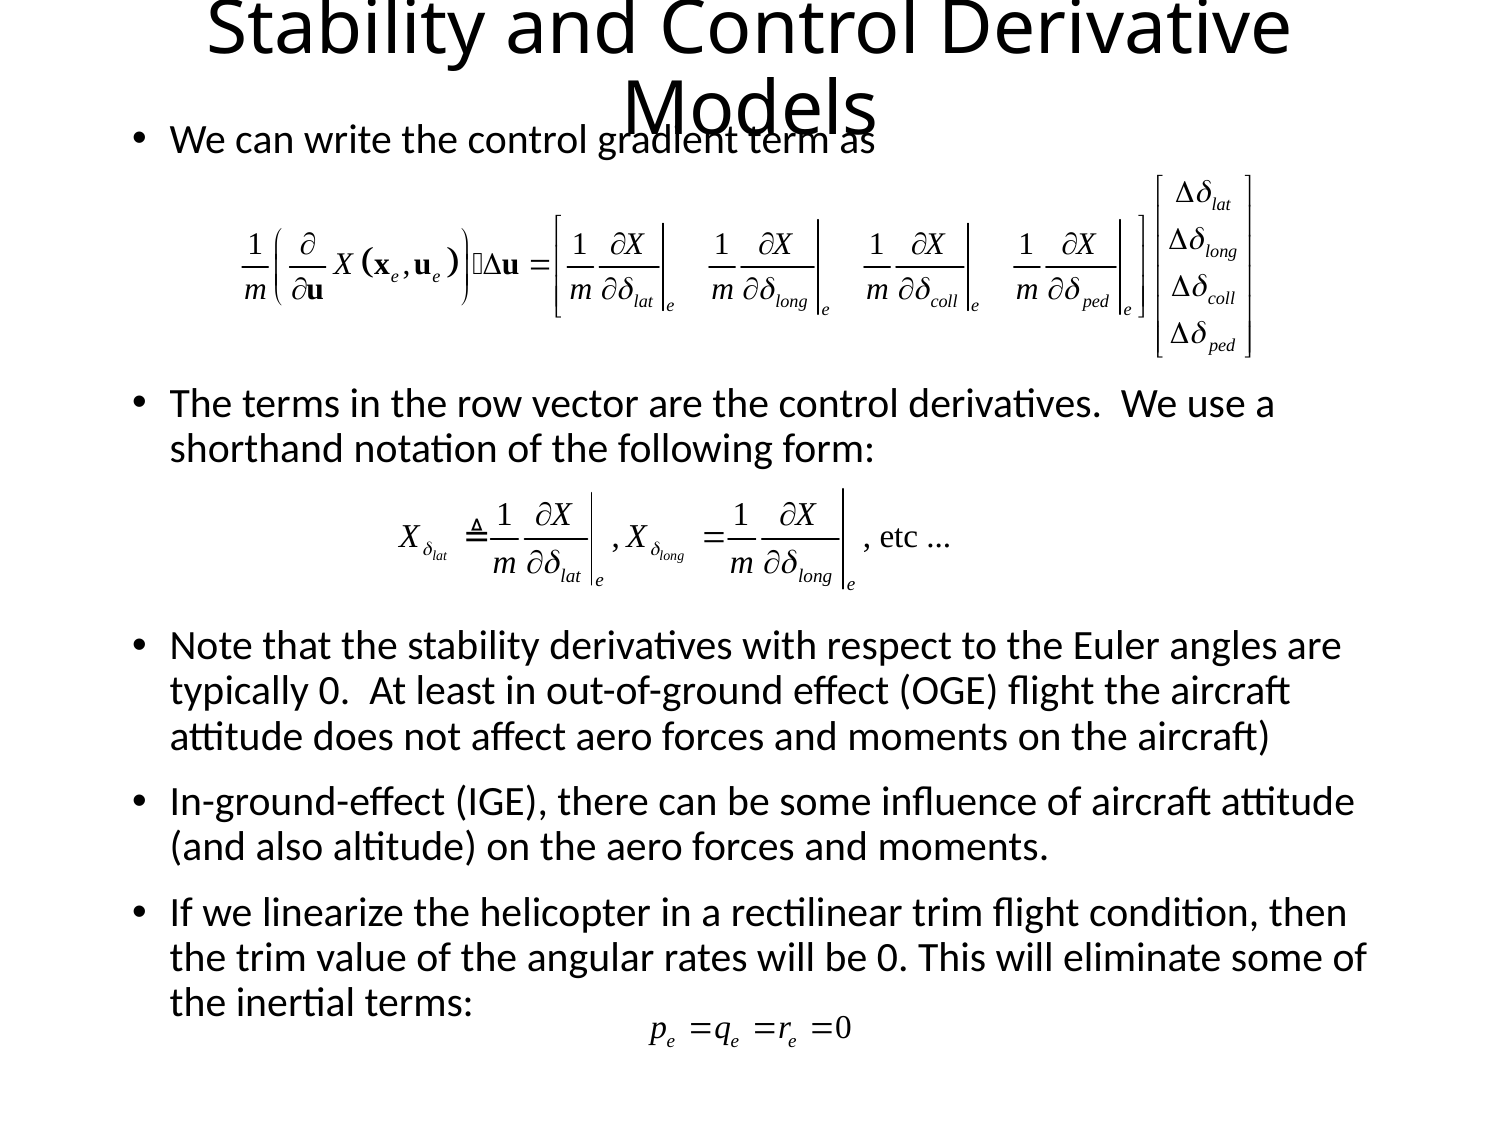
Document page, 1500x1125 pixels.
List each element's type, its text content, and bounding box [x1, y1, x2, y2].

title Stability and Control Derivative Models [103, 30, 1397, 110]
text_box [640, 1005, 860, 1056]
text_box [390, 480, 957, 598]
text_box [235, 167, 1265, 367]
list We can write the control gradient term as The terms in the row vector are the control derivatives. We use a shorthand notation of the following form: Note that the stability derivatives with respect to the Euler angles are typically 0. At least in out-of-ground effect (OGE) flight the aircraft attitude does not affect aero forces and moments on the aircraft) In-ground-effect (IGE), there can be some influence of aircraft attitude (and also altitude) on the aero forces and moments. If we linearize the helicopter in a rectilinear trim flight condition, then the trim value of the angular rates will be 0. This will eliminate some of the inertial terms: [117, 109, 1411, 1085]
